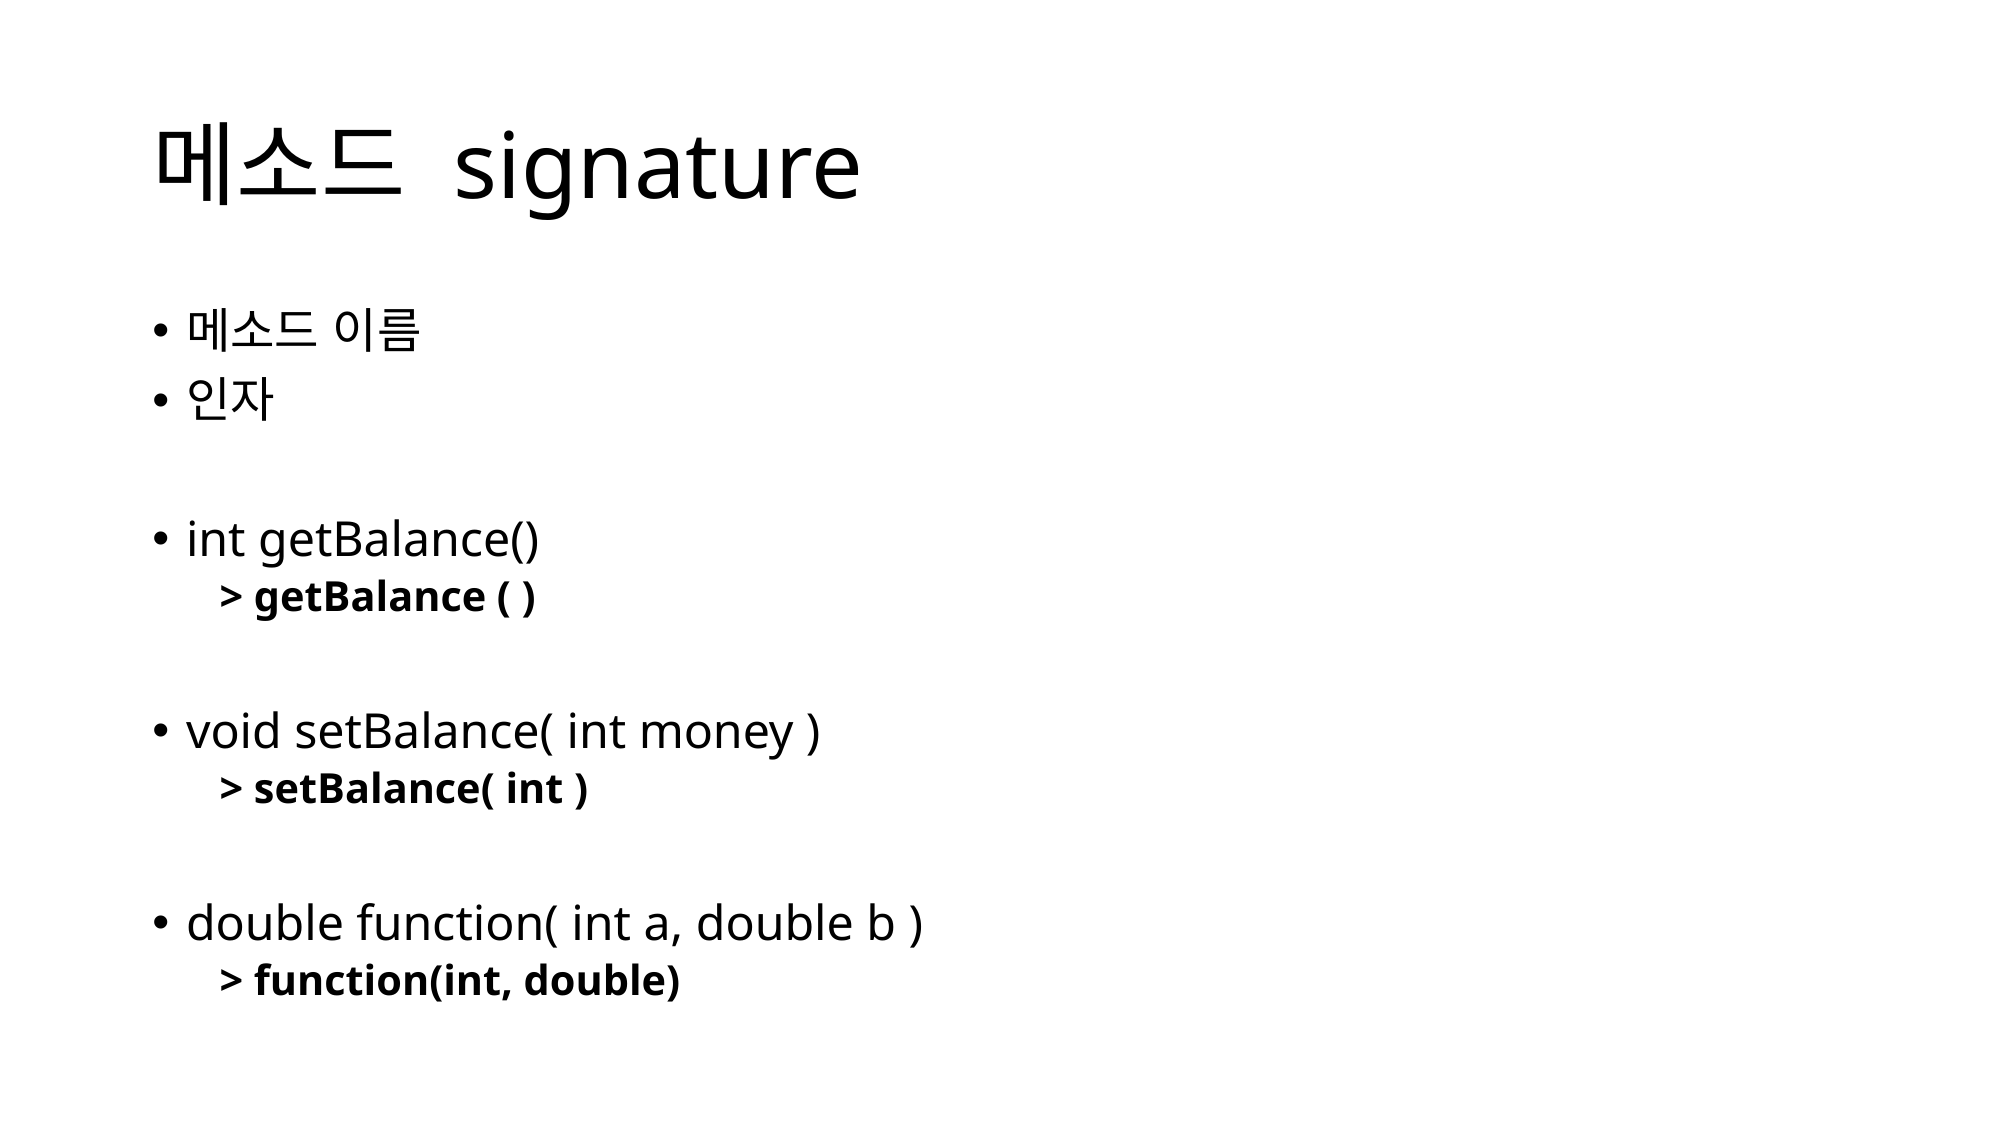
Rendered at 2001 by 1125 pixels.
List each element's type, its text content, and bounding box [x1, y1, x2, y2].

list 메소드 이름 인자 int getBalance() > getBalance ( ) void setBalance( int money ) > setBalance( int ) double function( int a, double b ) > function(int, double) [137, 299, 1863, 1014]
title 메소드 signature [137, 59, 1863, 278]
